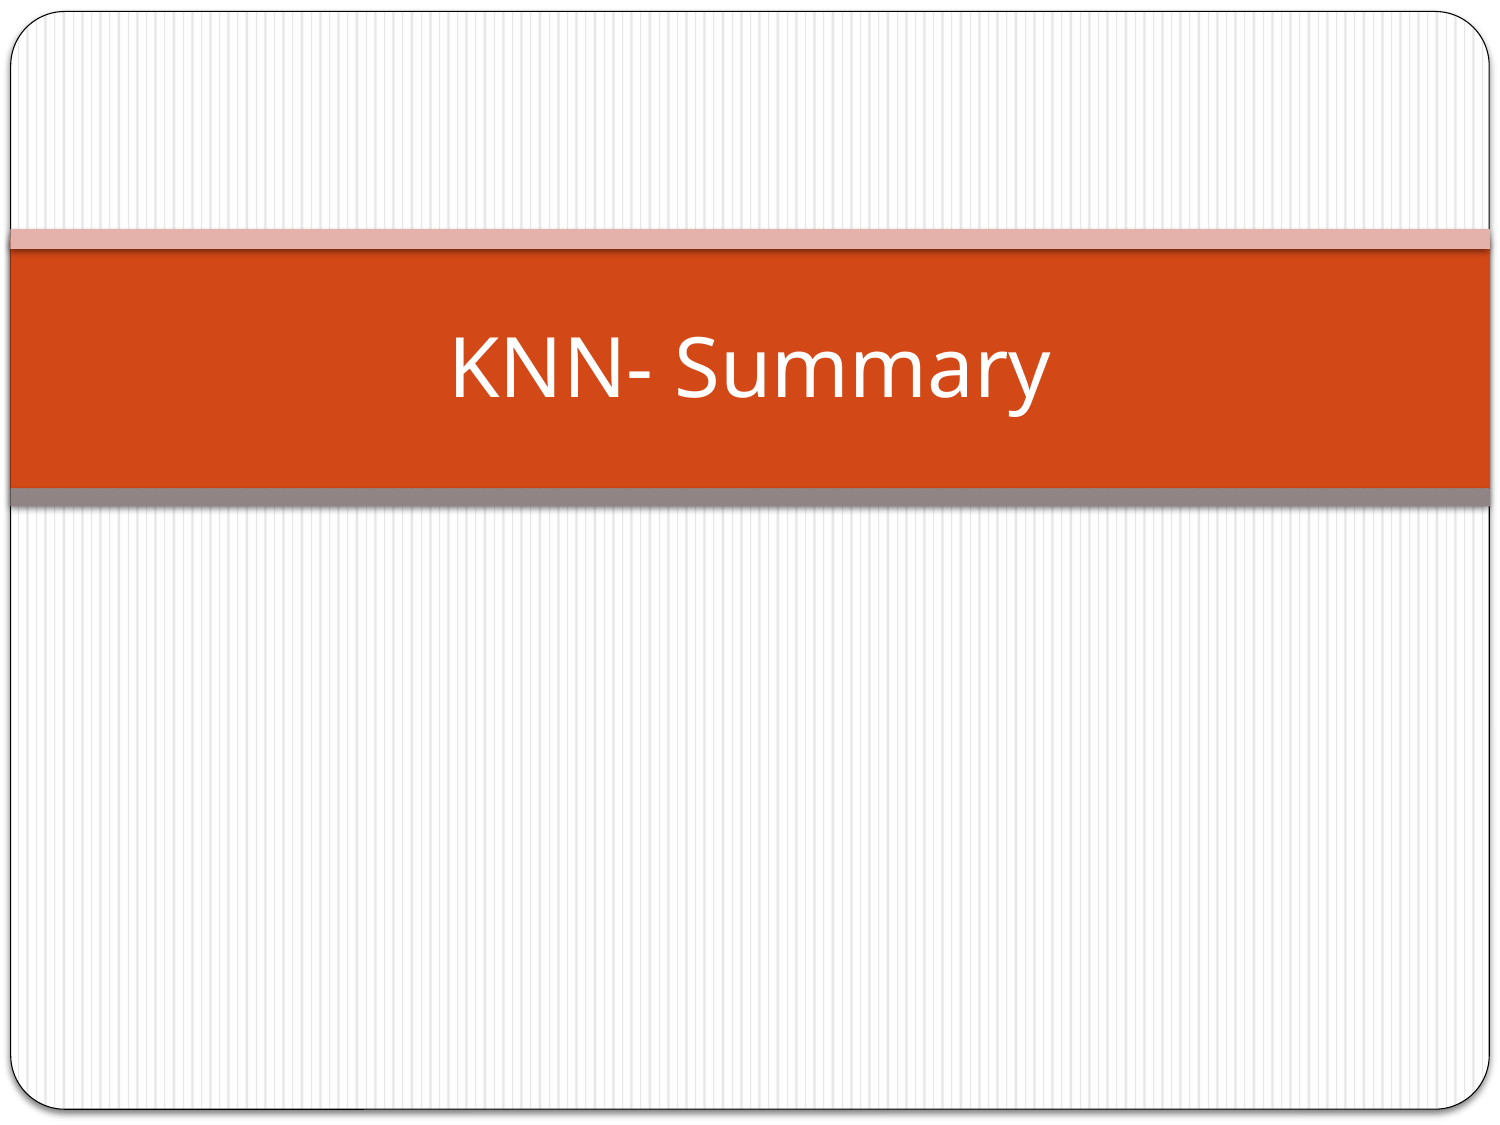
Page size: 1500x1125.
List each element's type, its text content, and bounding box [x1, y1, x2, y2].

title KNN- Summary [75, 247, 1425, 489]
